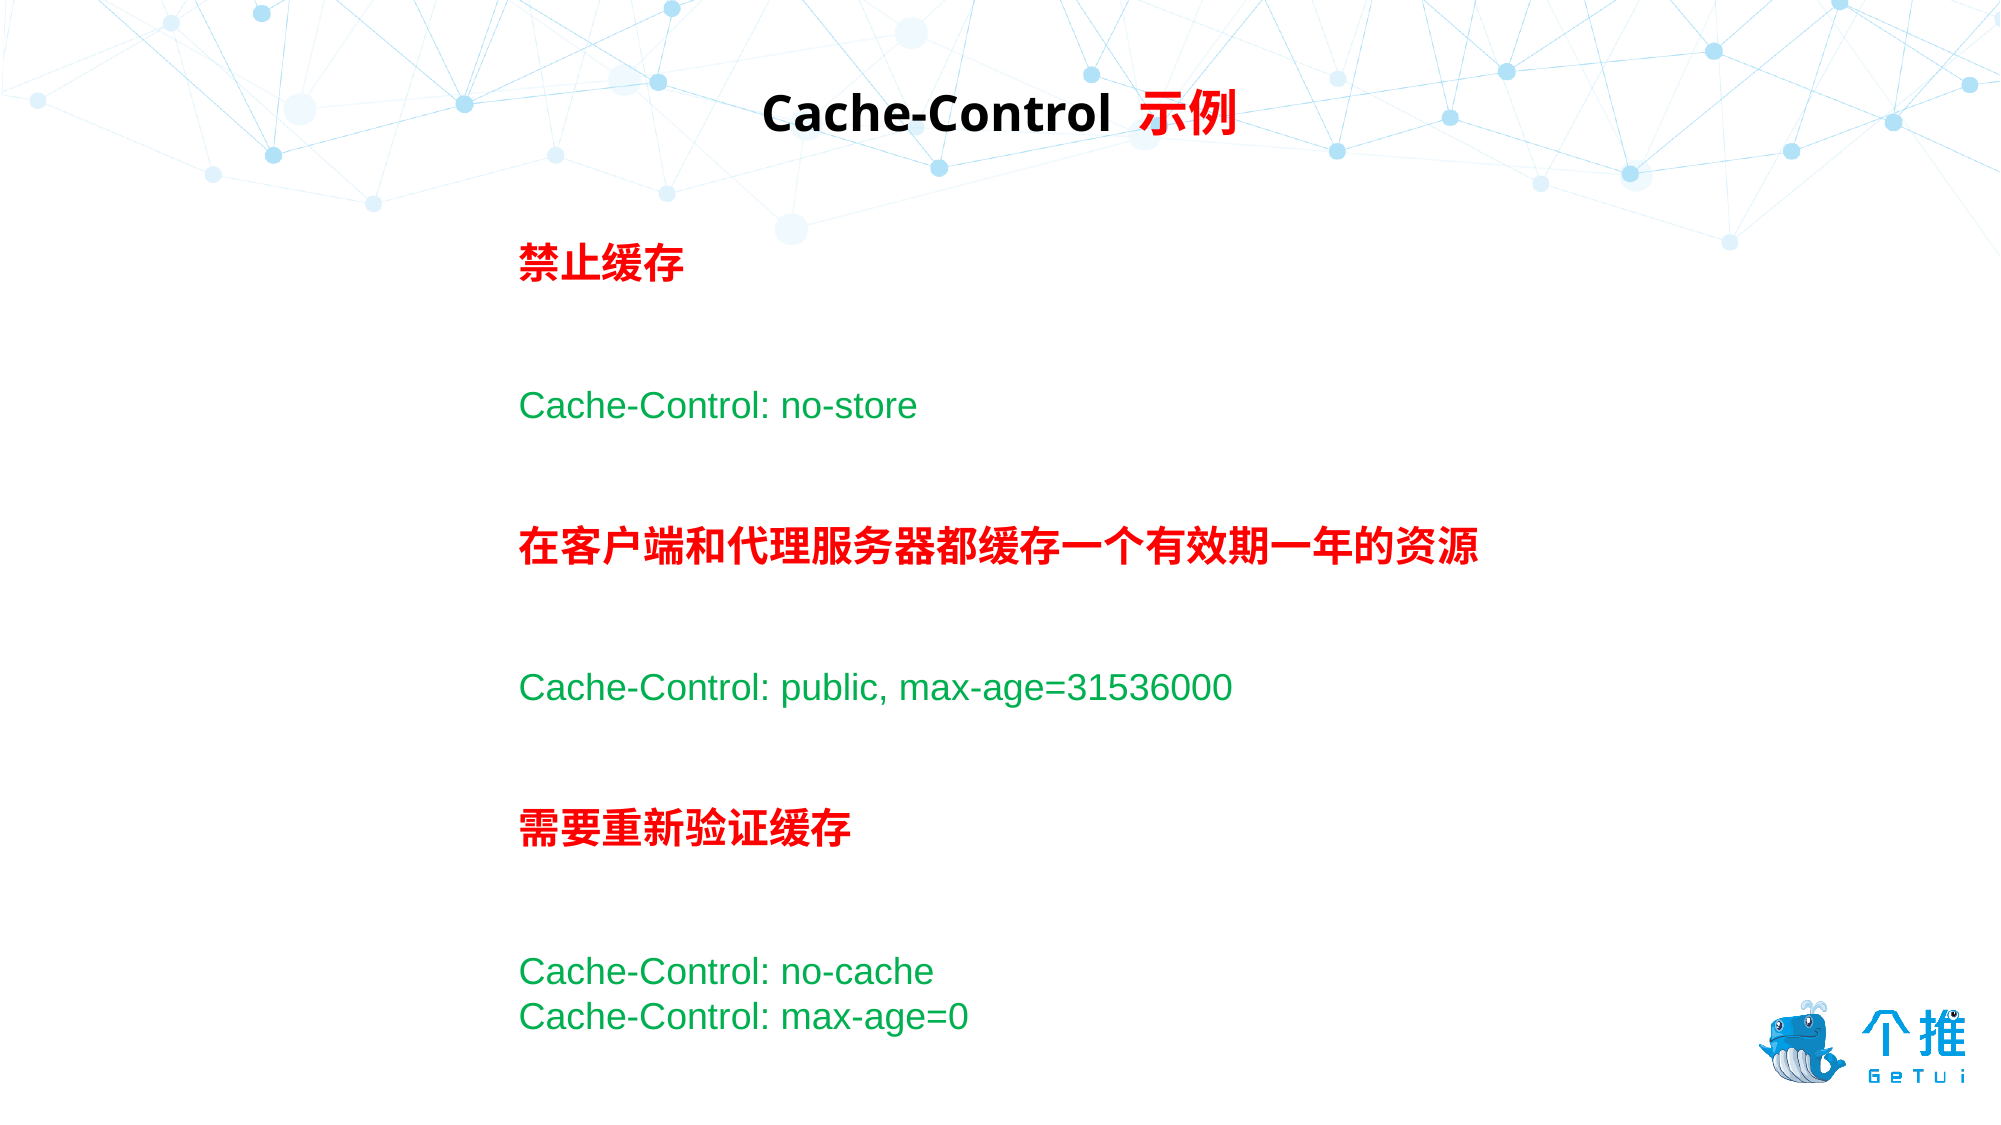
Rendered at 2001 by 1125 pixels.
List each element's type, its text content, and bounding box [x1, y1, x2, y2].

picture [0, 0, 2000, 331]
text_box Cache-Control: no-store [503, 373, 1242, 434]
picture [1818, 1055, 1830, 1072]
text_box Cache-Control: no-cache Cache-Control: max-age=0 [503, 940, 1334, 1045]
picture [1950, 1012, 1957, 1019]
picture [1805, 1016, 1813, 1027]
picture [1957, 1034, 1965, 1039]
picture [1759, 1000, 1965, 1083]
text_box 需要重新验证缓存 [503, 794, 921, 860]
text_box 在客户端和代理服务器都缓存一个有效期一年的资源 [503, 512, 1496, 577]
picture [1776, 1021, 1783, 1031]
text_box 禁止缓存 [503, 229, 921, 295]
text_box Cache-Control: public, max-age=31536000 [503, 655, 1317, 716]
picture [1773, 1029, 1781, 1036]
picture [1957, 1045, 1965, 1051]
text_box Cache-Control 示例 [747, 73, 1253, 149]
